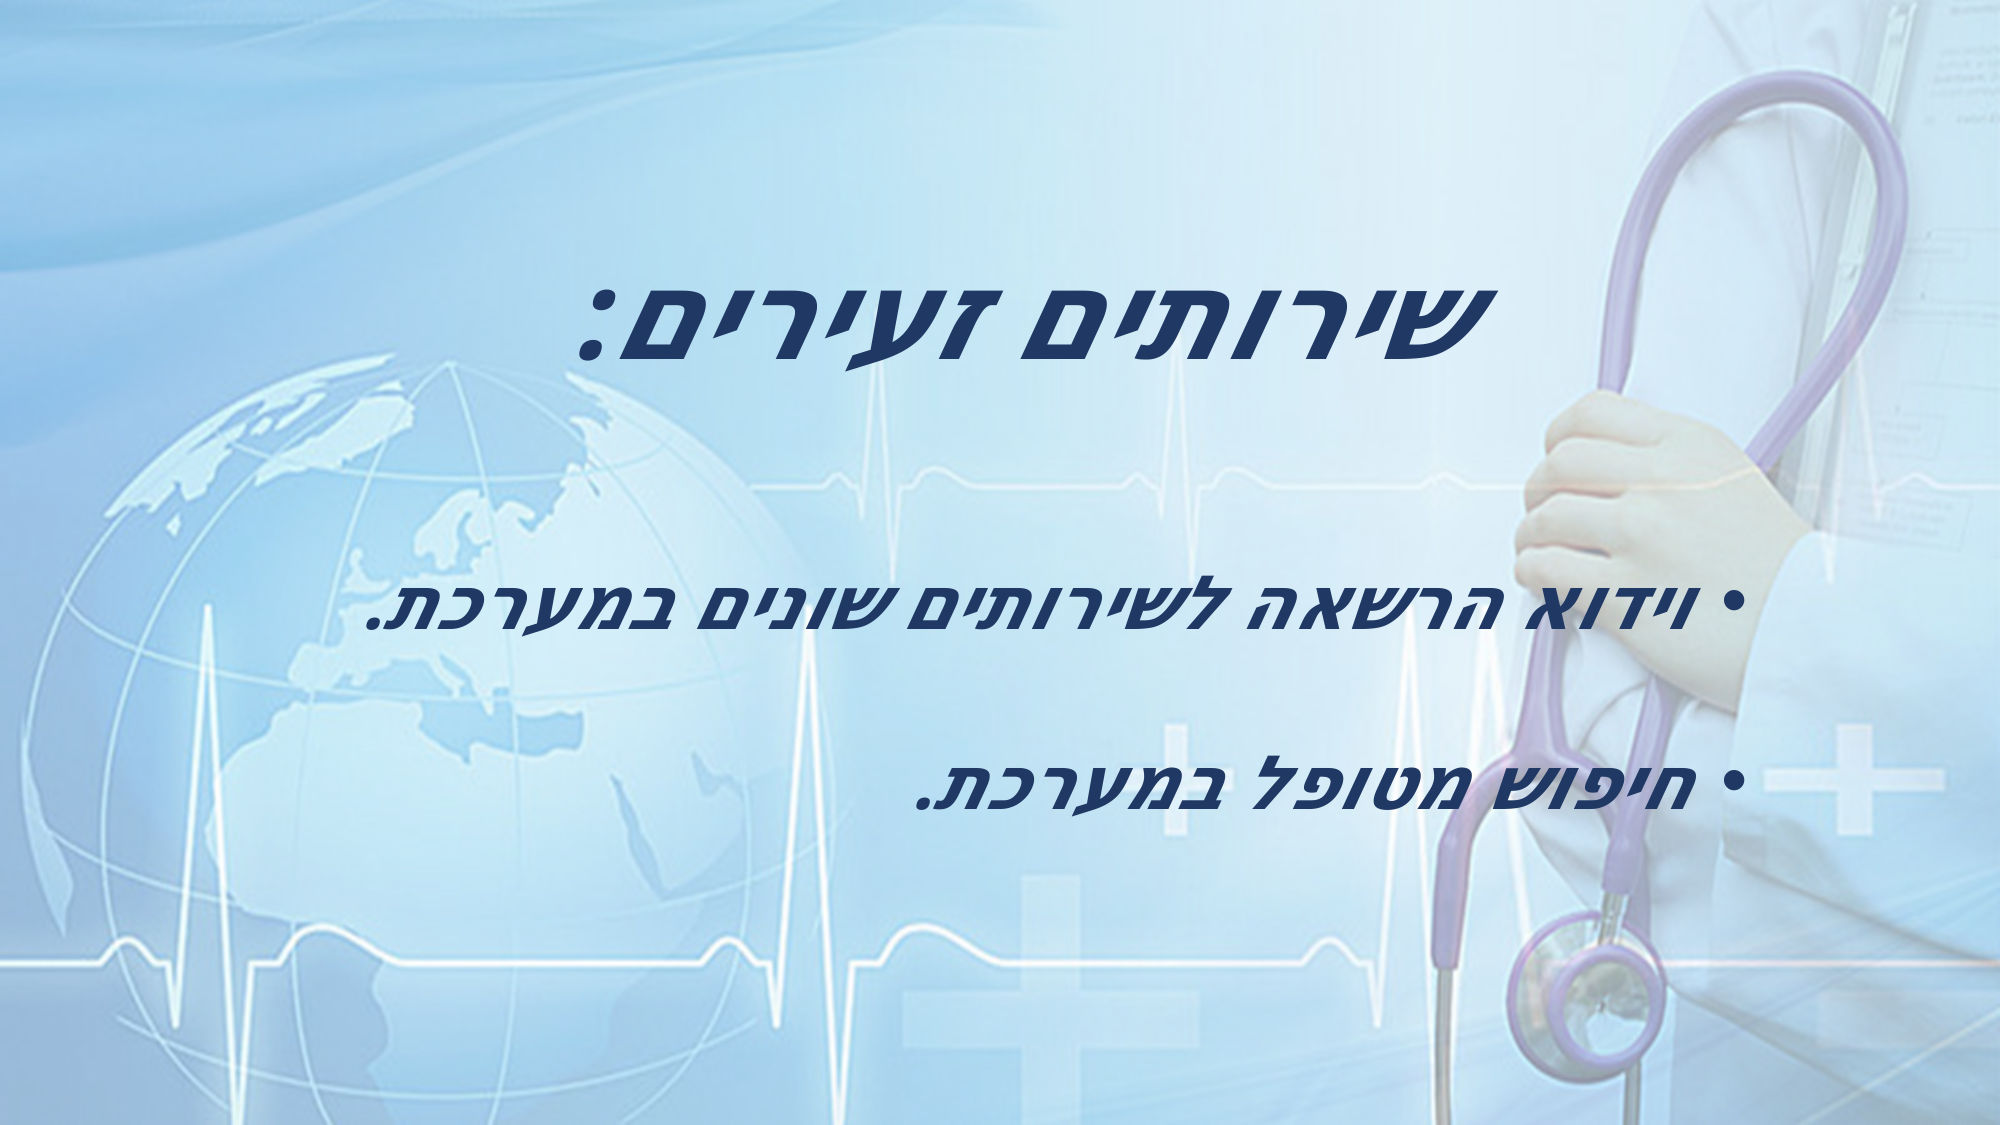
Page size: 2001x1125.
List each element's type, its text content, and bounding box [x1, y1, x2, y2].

text_box שירותים זעירים: וידוא הרשאה לשירותים שונים במערכת. חיפוש מטופל במערכת. [124, 156, 1913, 832]
